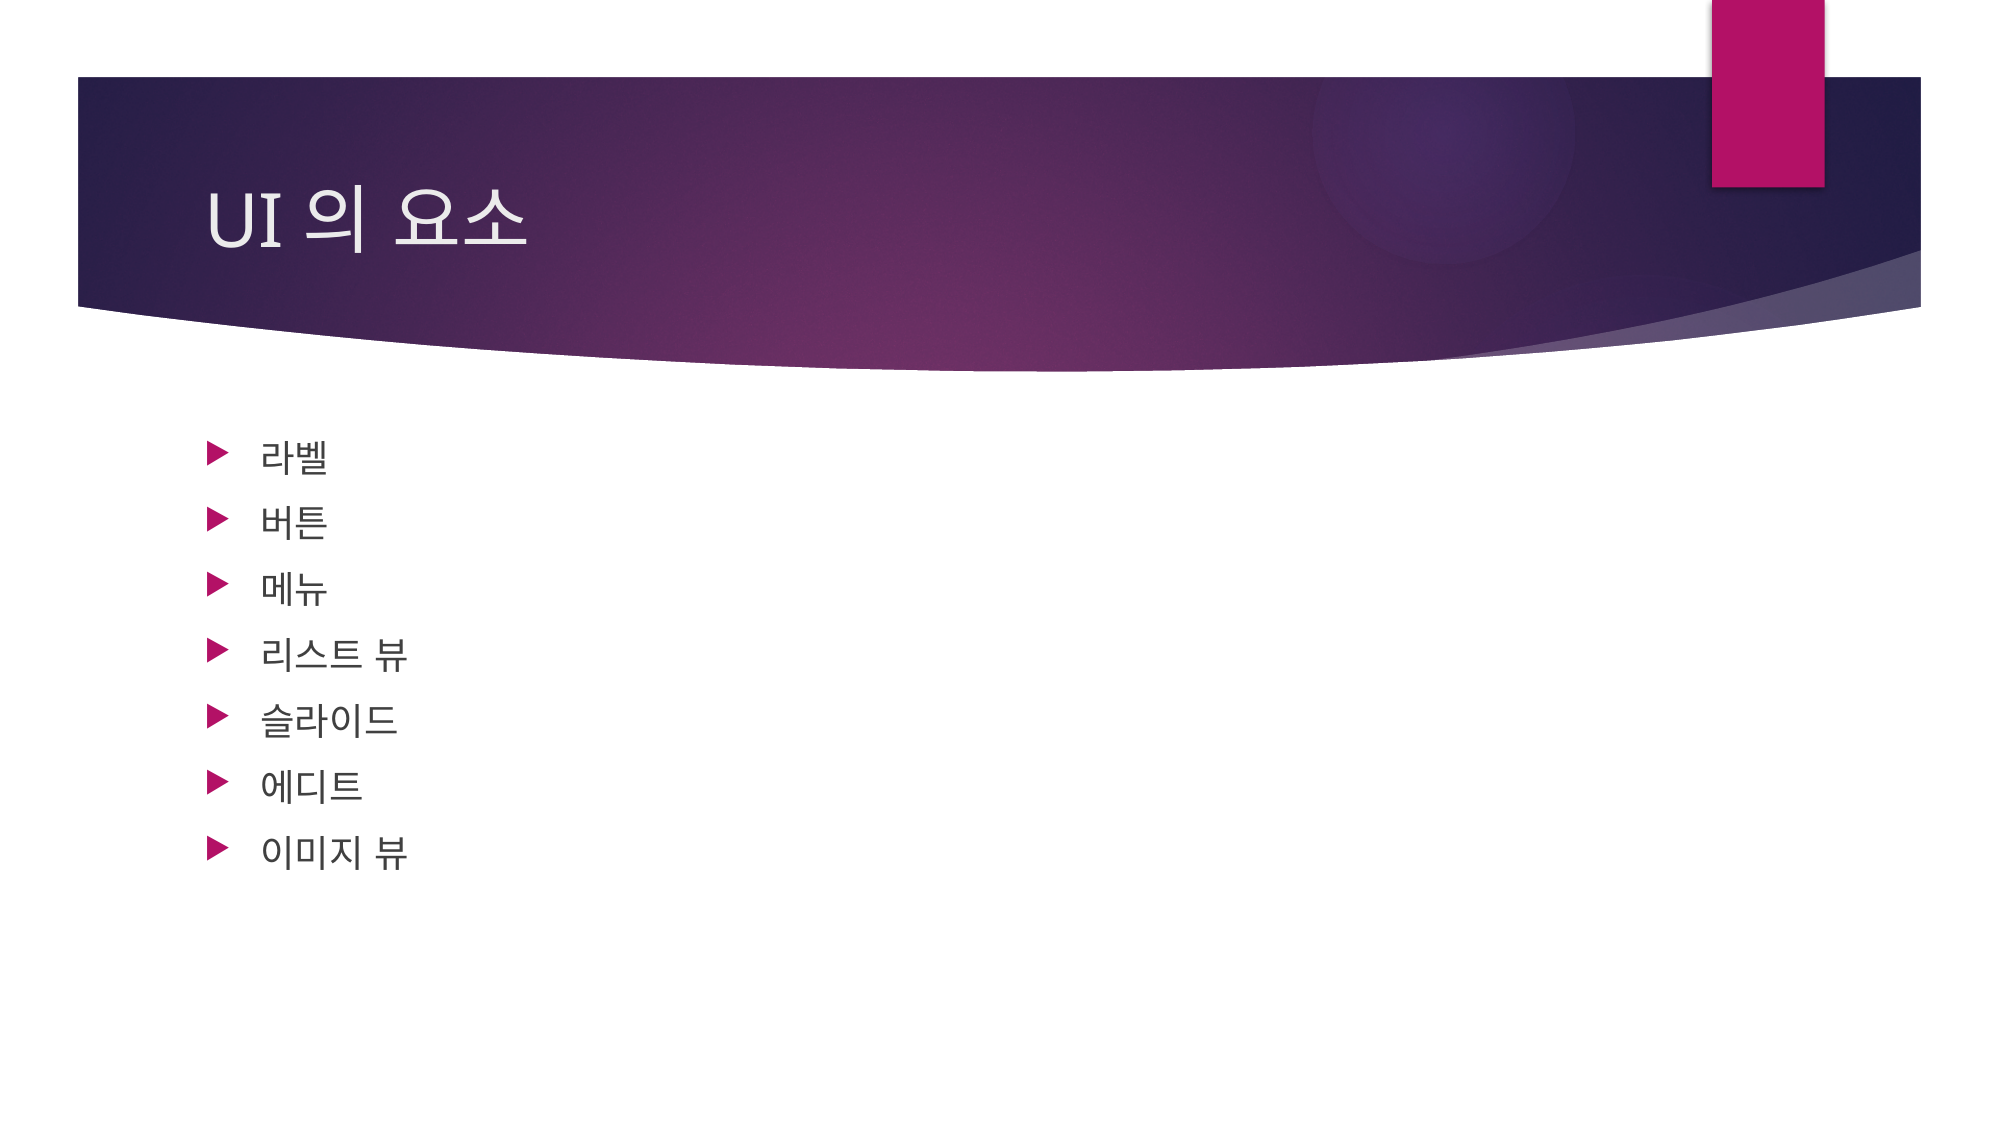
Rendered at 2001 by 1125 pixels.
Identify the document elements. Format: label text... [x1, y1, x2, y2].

title UI의 요소 [189, 159, 1627, 276]
list 라벨 버튼 메뉴 리스트 뷰 슬라이드 에디트 이미지 뷰 [189, 427, 1638, 988]
